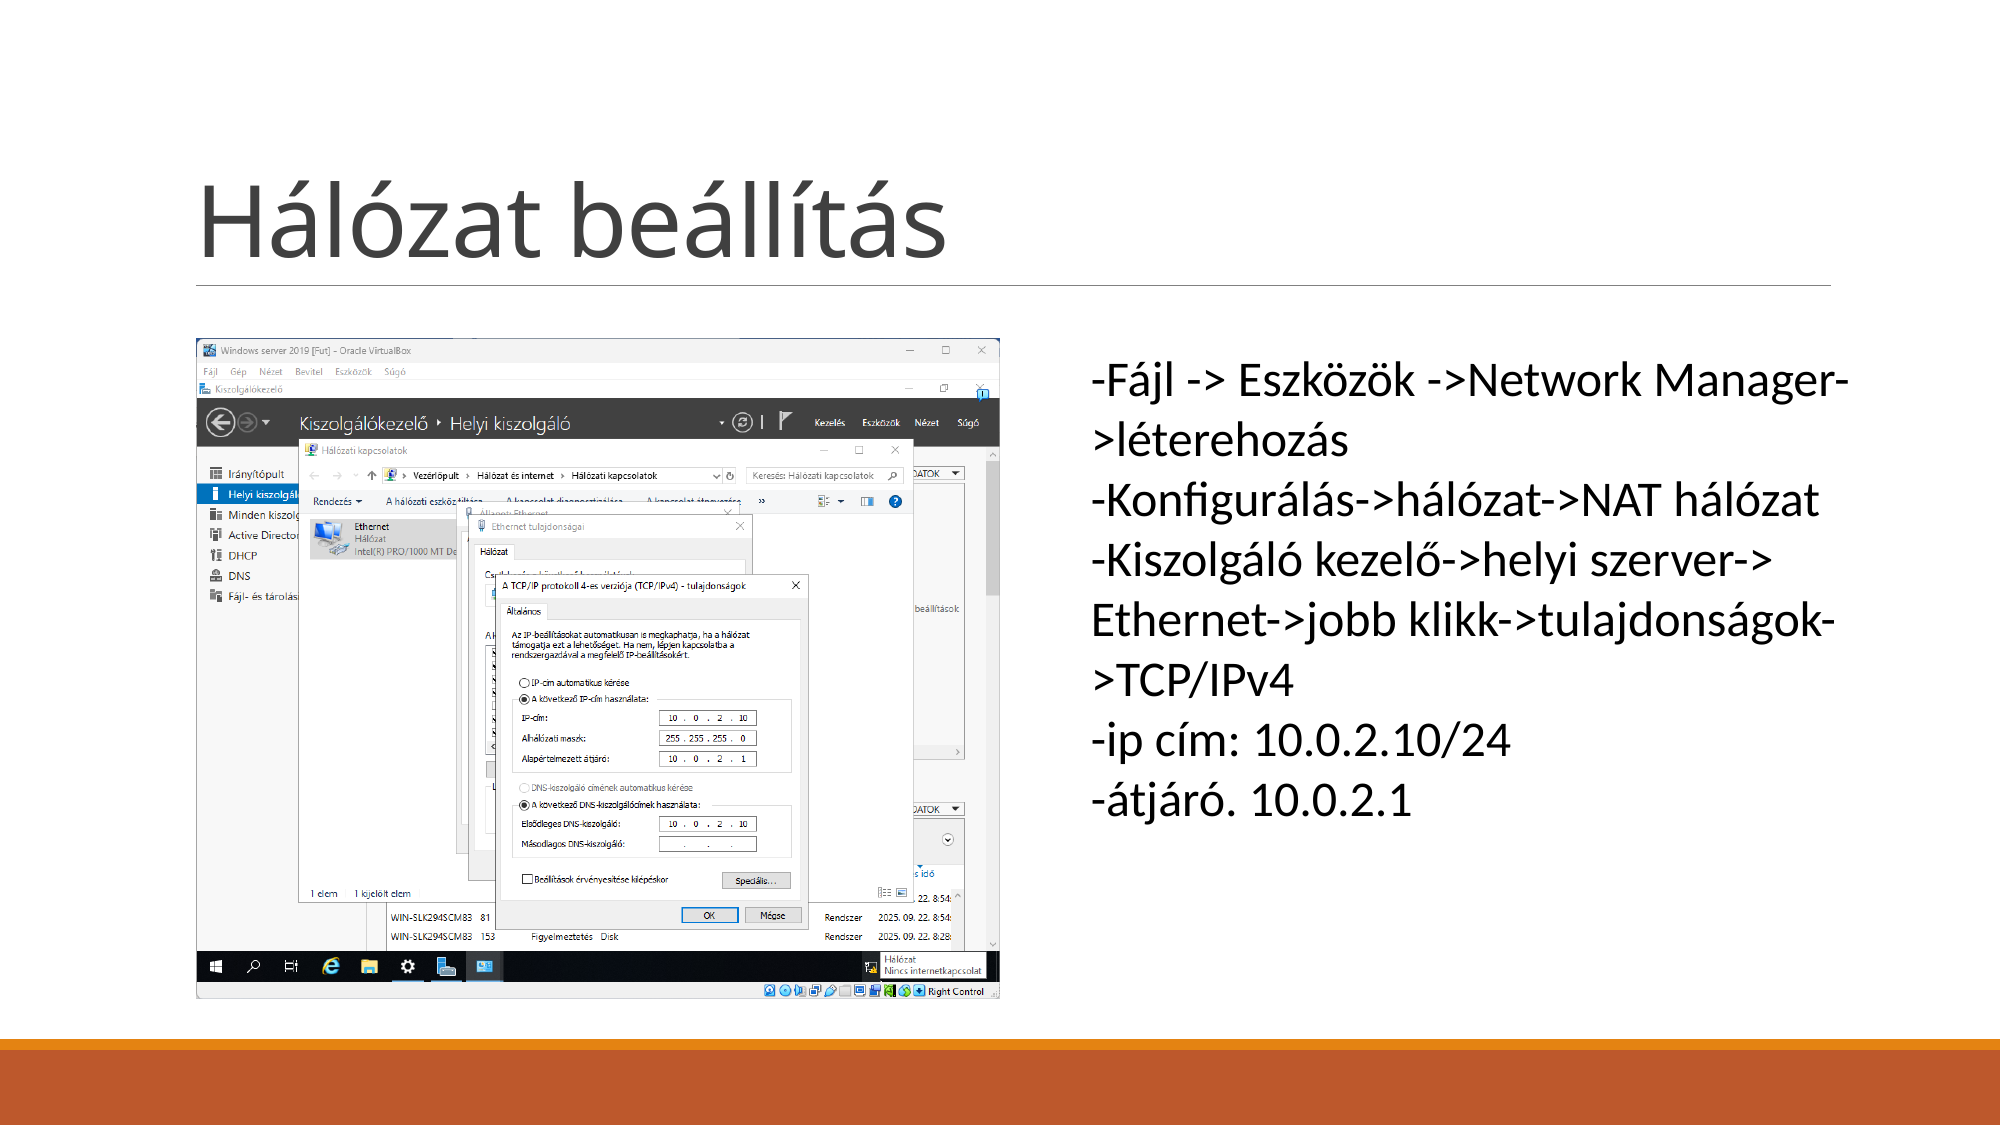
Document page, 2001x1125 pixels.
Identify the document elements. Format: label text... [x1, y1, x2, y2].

title Hálózat beállítás [180, 47, 1830, 285]
text_box -Fájl -> Eszközök ->Network Manager->léterehozás -Konfigurálás->hálózat->NAT hálózat -Kiszolgáló kezelő->helyi szerver-> Ethernet->jobb klikk->tulajdonságok->TCP/IPv4 -ip cím: 10.0.2.10/24 -átjáró. 10.0.2.1 [1076, 338, 1880, 834]
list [196, 338, 1001, 1000]
